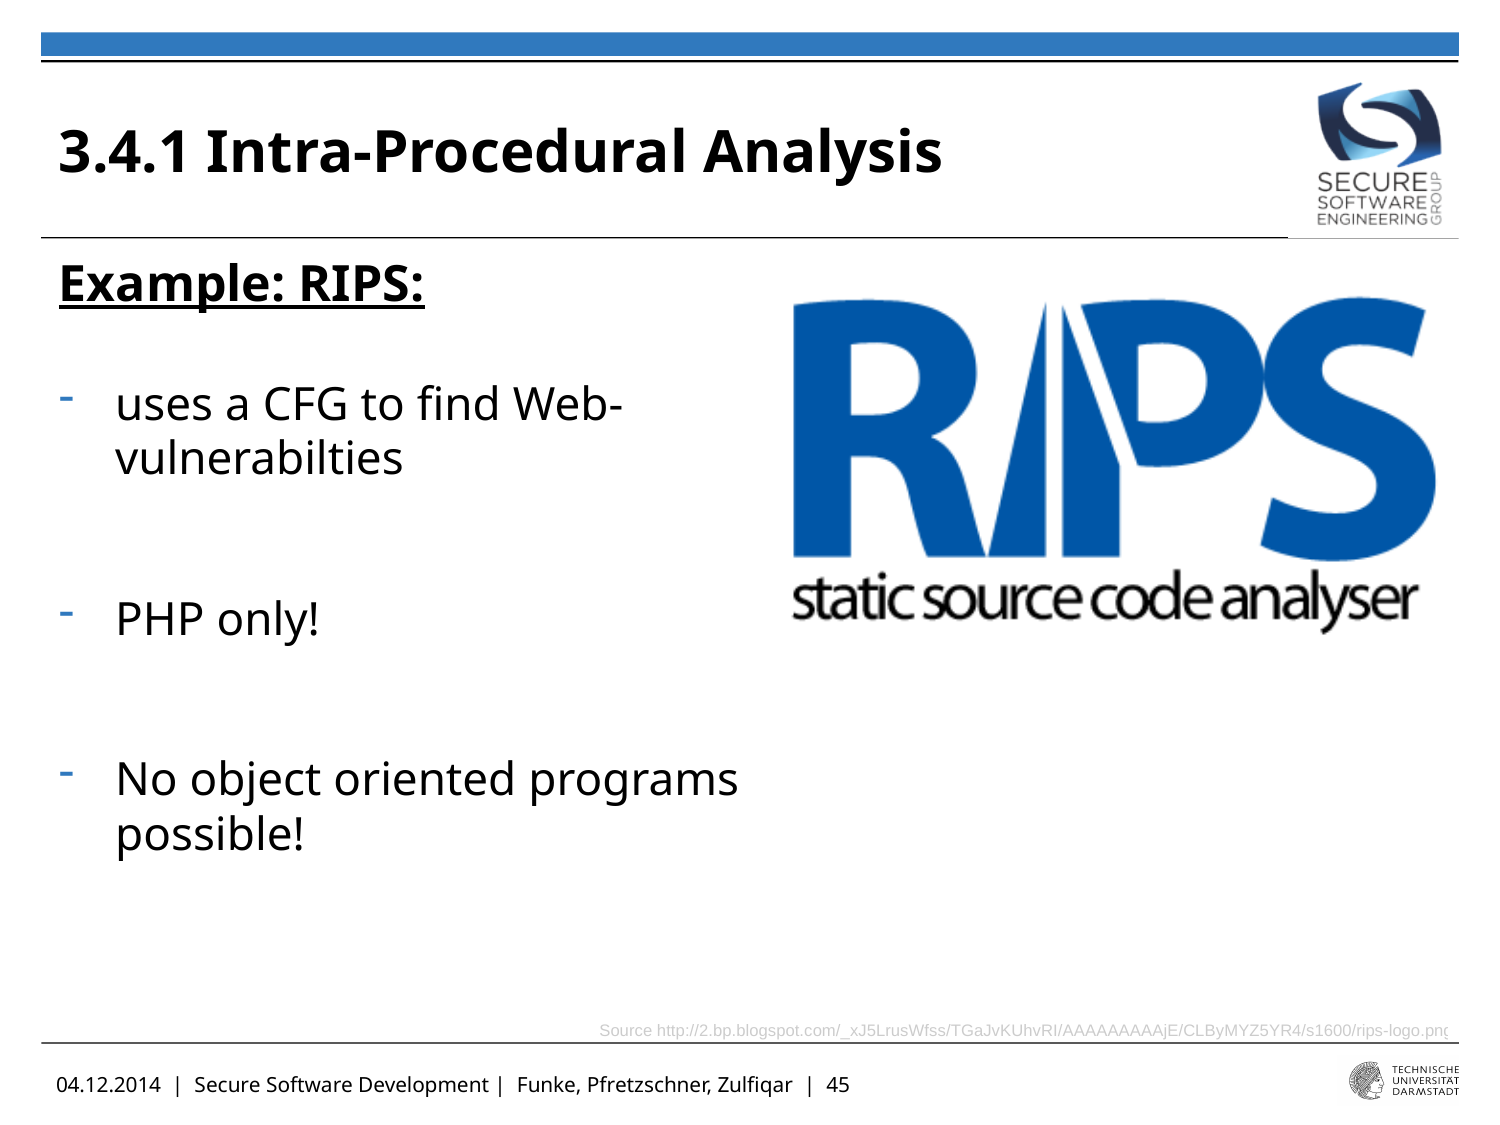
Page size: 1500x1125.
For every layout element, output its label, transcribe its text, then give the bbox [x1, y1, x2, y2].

list Example: RIPS: uses a CFG to find Web- vulnerabilties PHP only! No object oriented programs possible! [58, 243, 1483, 1014]
picture [1288, 73, 1459, 238]
text_box Source http://2.bp.blogspot.com/_xJ5LrusWfss/TGaJvKUhvRI/AAAAAAAAAjE/CLByMYZ5YR4/s1600/rips-logo.png [584, 1012, 1500, 1048]
picture [749, 241, 1478, 681]
title 3.4.1 Intra-Procedural Analysis [58, 79, 1318, 218]
picture [1337, 1055, 1459, 1106]
